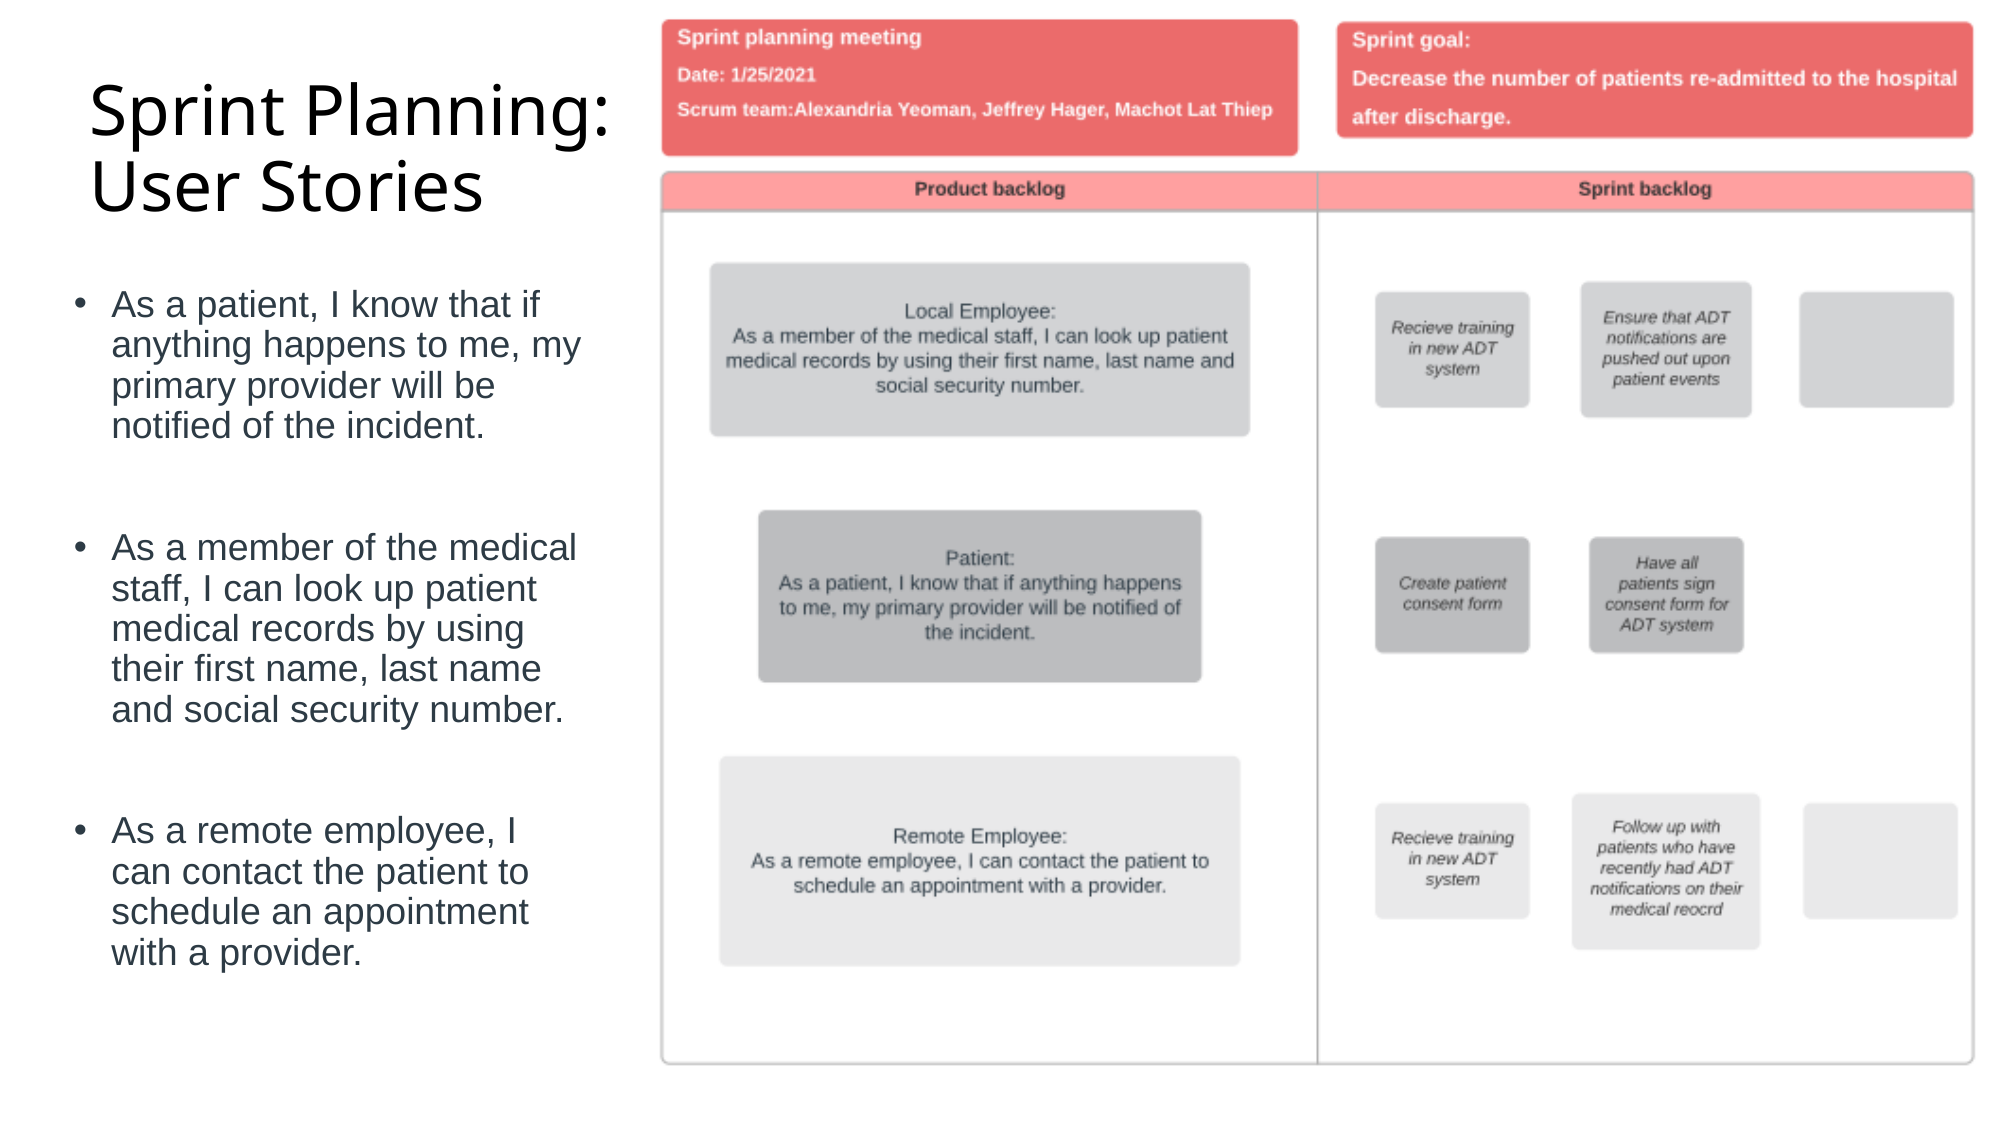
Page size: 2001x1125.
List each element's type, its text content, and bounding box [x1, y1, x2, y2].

title Sprint Planning: User Stories [74, 41, 634, 260]
picture [634, 0, 2000, 1094]
list As a patient, I know that if anything happens to me, my primary provider will be notified of the incident. As a member of the medical staff, I can look up patient medical records by using their first name, last name and social security number. As a remote employee, I can contact the patient to schedule an appointment with a provider. [58, 277, 600, 1055]
